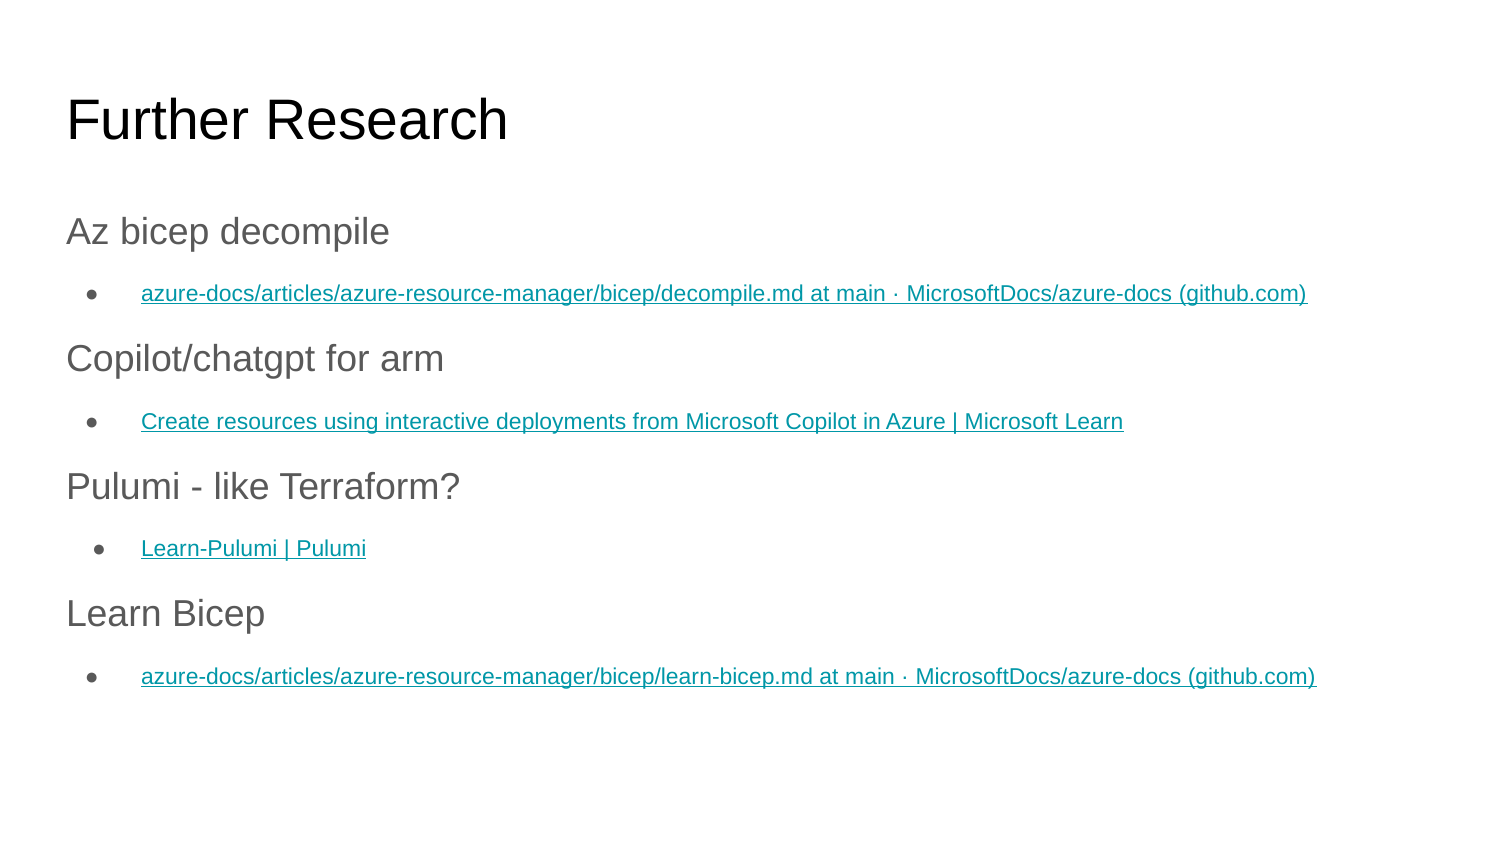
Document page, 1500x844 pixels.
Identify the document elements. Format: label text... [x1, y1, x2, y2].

title Further Research [51, 72, 1449, 167]
list Az bicep decompile azure-docs/articles/azure-resource-manager/bicep/decompile.md at main · MicrosoftDocs/azure-docs (github.com) Copilot/chatgpt for arm Create resources using interactive deployments from Microsoft Copilot in Azure | Microsoft Learn Pulumi - like Terraform? Learn-Pulumi | Pulumi Learn Bicep azure-docs/articles/azure-resource-manager/bicep/learn-bicep.md at main · MicrosoftDocs/azure-docs (github.com) [51, 189, 1449, 750]
